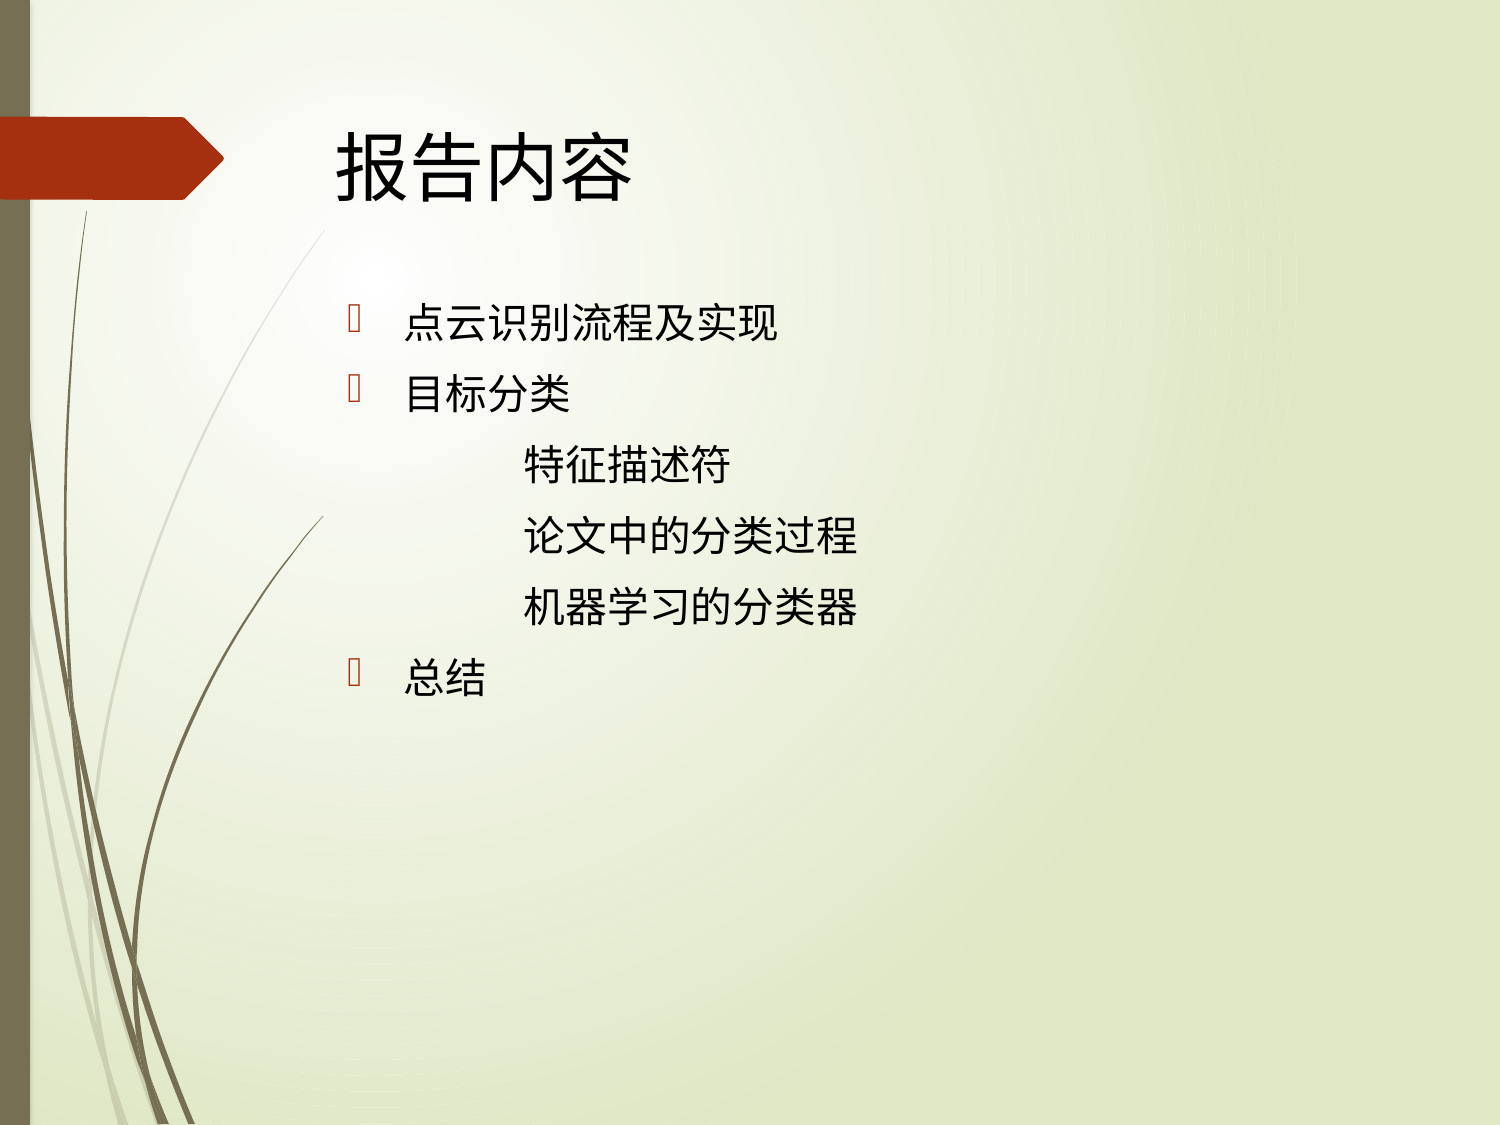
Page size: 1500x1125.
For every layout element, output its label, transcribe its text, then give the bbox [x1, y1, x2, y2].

title 报告内容 [319, 113, 1400, 313]
list 点云识别流程及实现 目标分类 特征描述符 论文中的分类过程 机器学习的分类器 总结 [332, 289, 1265, 889]
